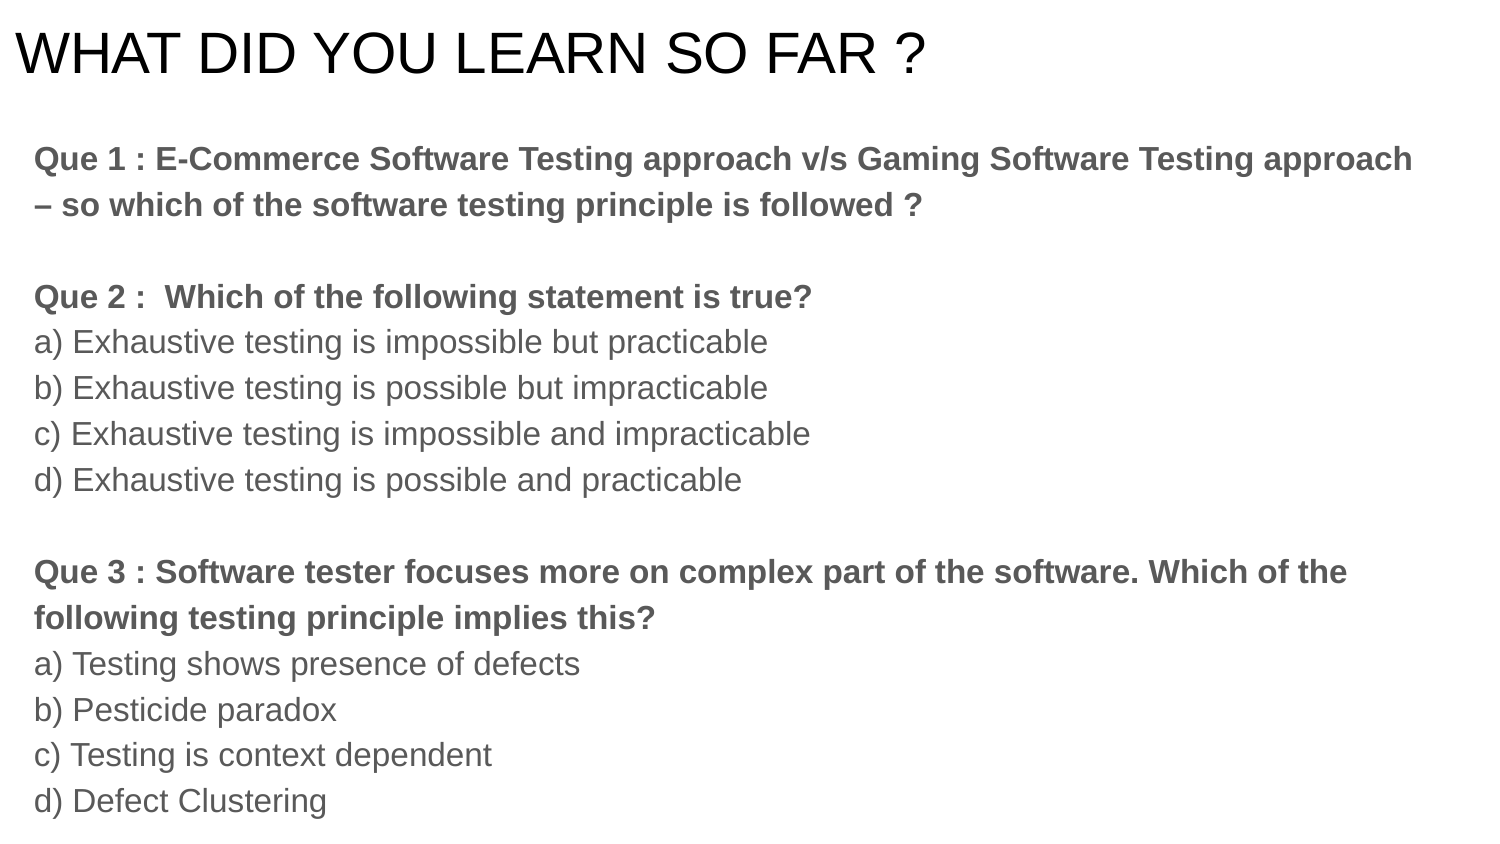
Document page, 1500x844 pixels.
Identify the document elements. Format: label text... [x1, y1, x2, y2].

list Que 1 : E-Commerce Software Testing approach v/s Gaming Software Testing approach – so which of the software testing principle is followed ? Que 2 : Which of the following statement is true? a) Exhaustive testing is impossible but practicable b) Exhaustive testing is possible but impracticable c) Exhaustive testing is impossible and impracticable d) Exhaustive testing is possible and practicable Que 3 : Software tester focuses more on complex part of the software. Which of the following testing principle implies this? a) Testing shows presence of defects b) Pesticide paradox c) Testing is context dependent d) Defect Clustering [0, 116, 1449, 789]
title WHAT DID YOU LEARN SO FAR ? [0, 0, 1398, 94]
